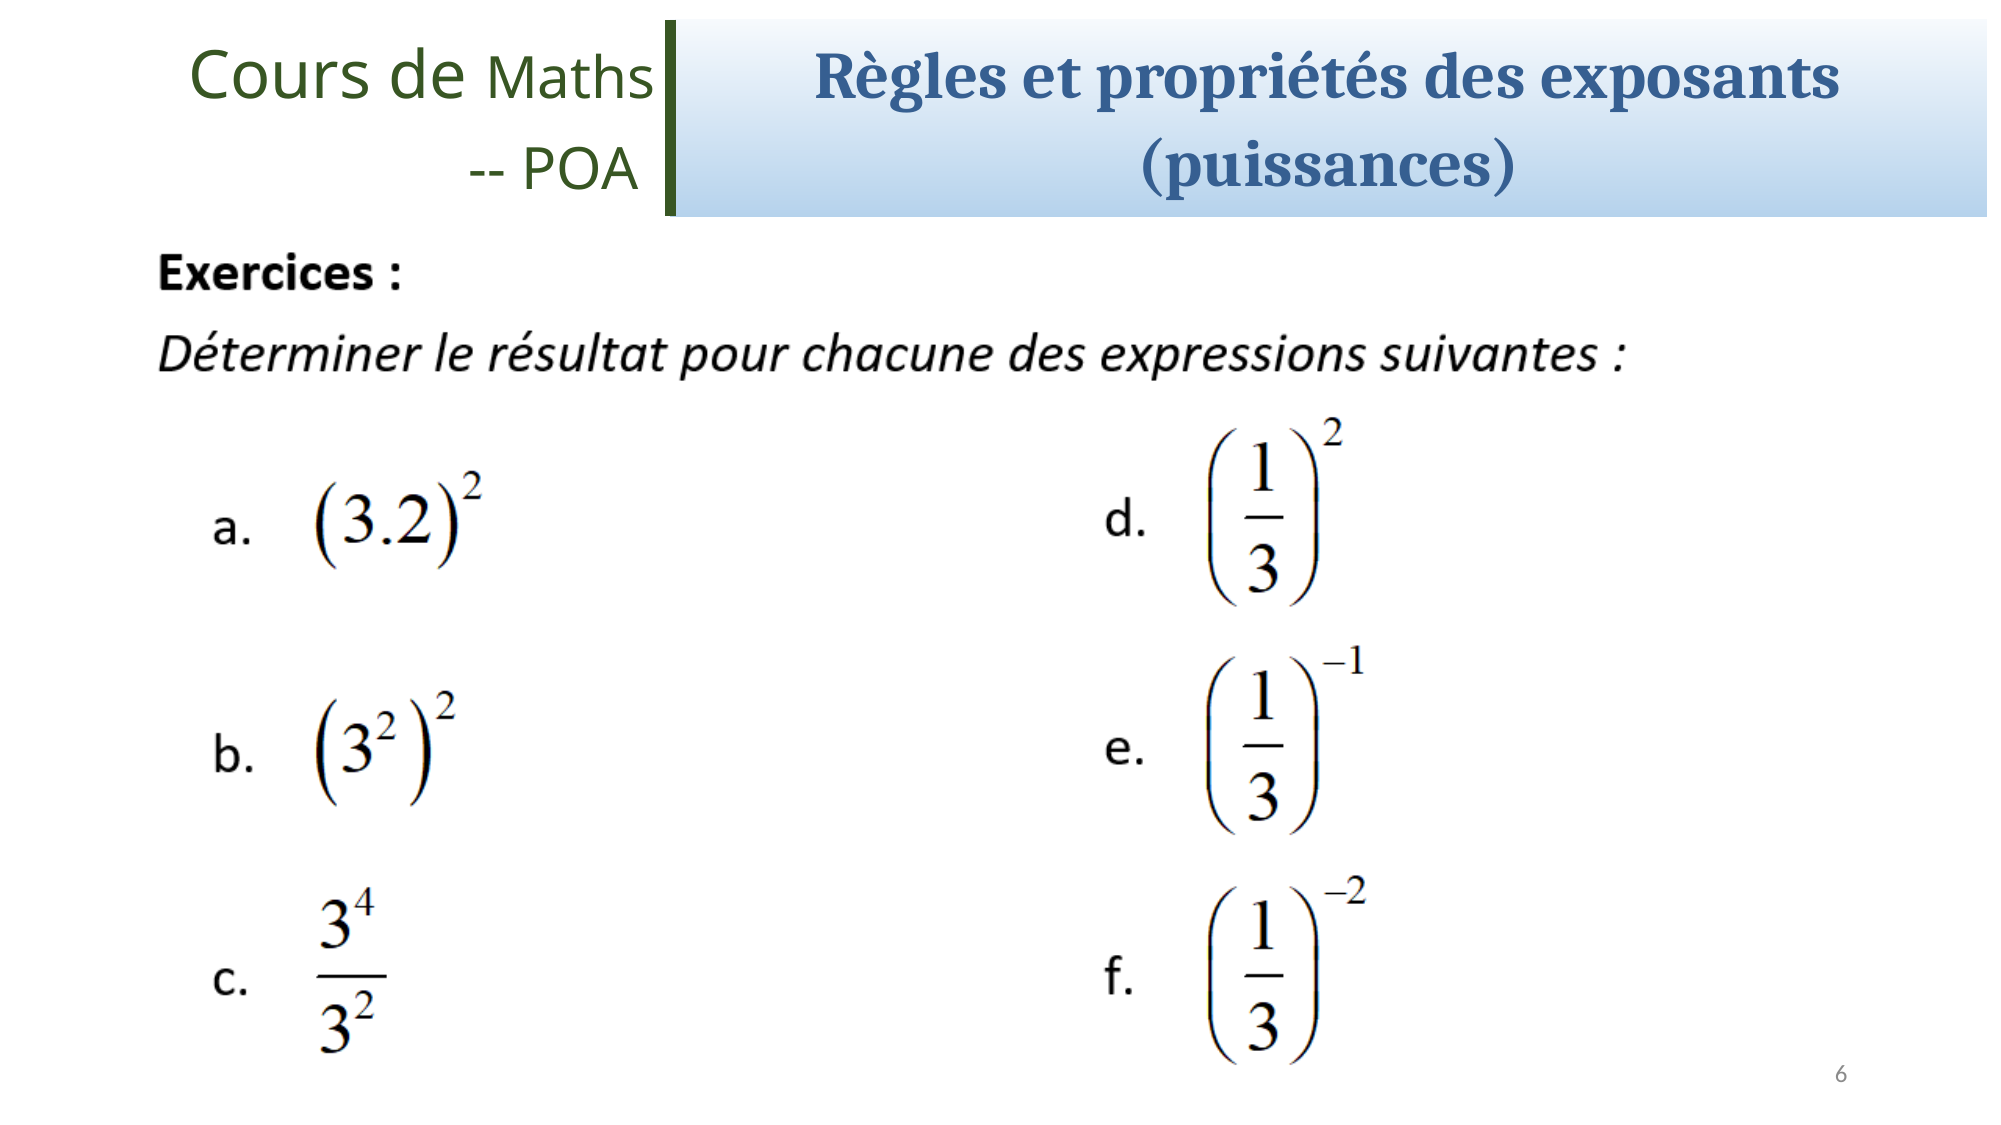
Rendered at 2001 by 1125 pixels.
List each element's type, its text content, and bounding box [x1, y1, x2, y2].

picture [190, 456, 585, 588]
table_header Règles et propriétés des exposants (puissances) [676, 20, 1986, 216]
table_header Cours de Maths -- POA [33, 20, 665, 216]
picture [135, 234, 1629, 1076]
picture [190, 873, 585, 1076]
slide_number 6 [1412, 1042, 1863, 1103]
picture [190, 677, 585, 834]
